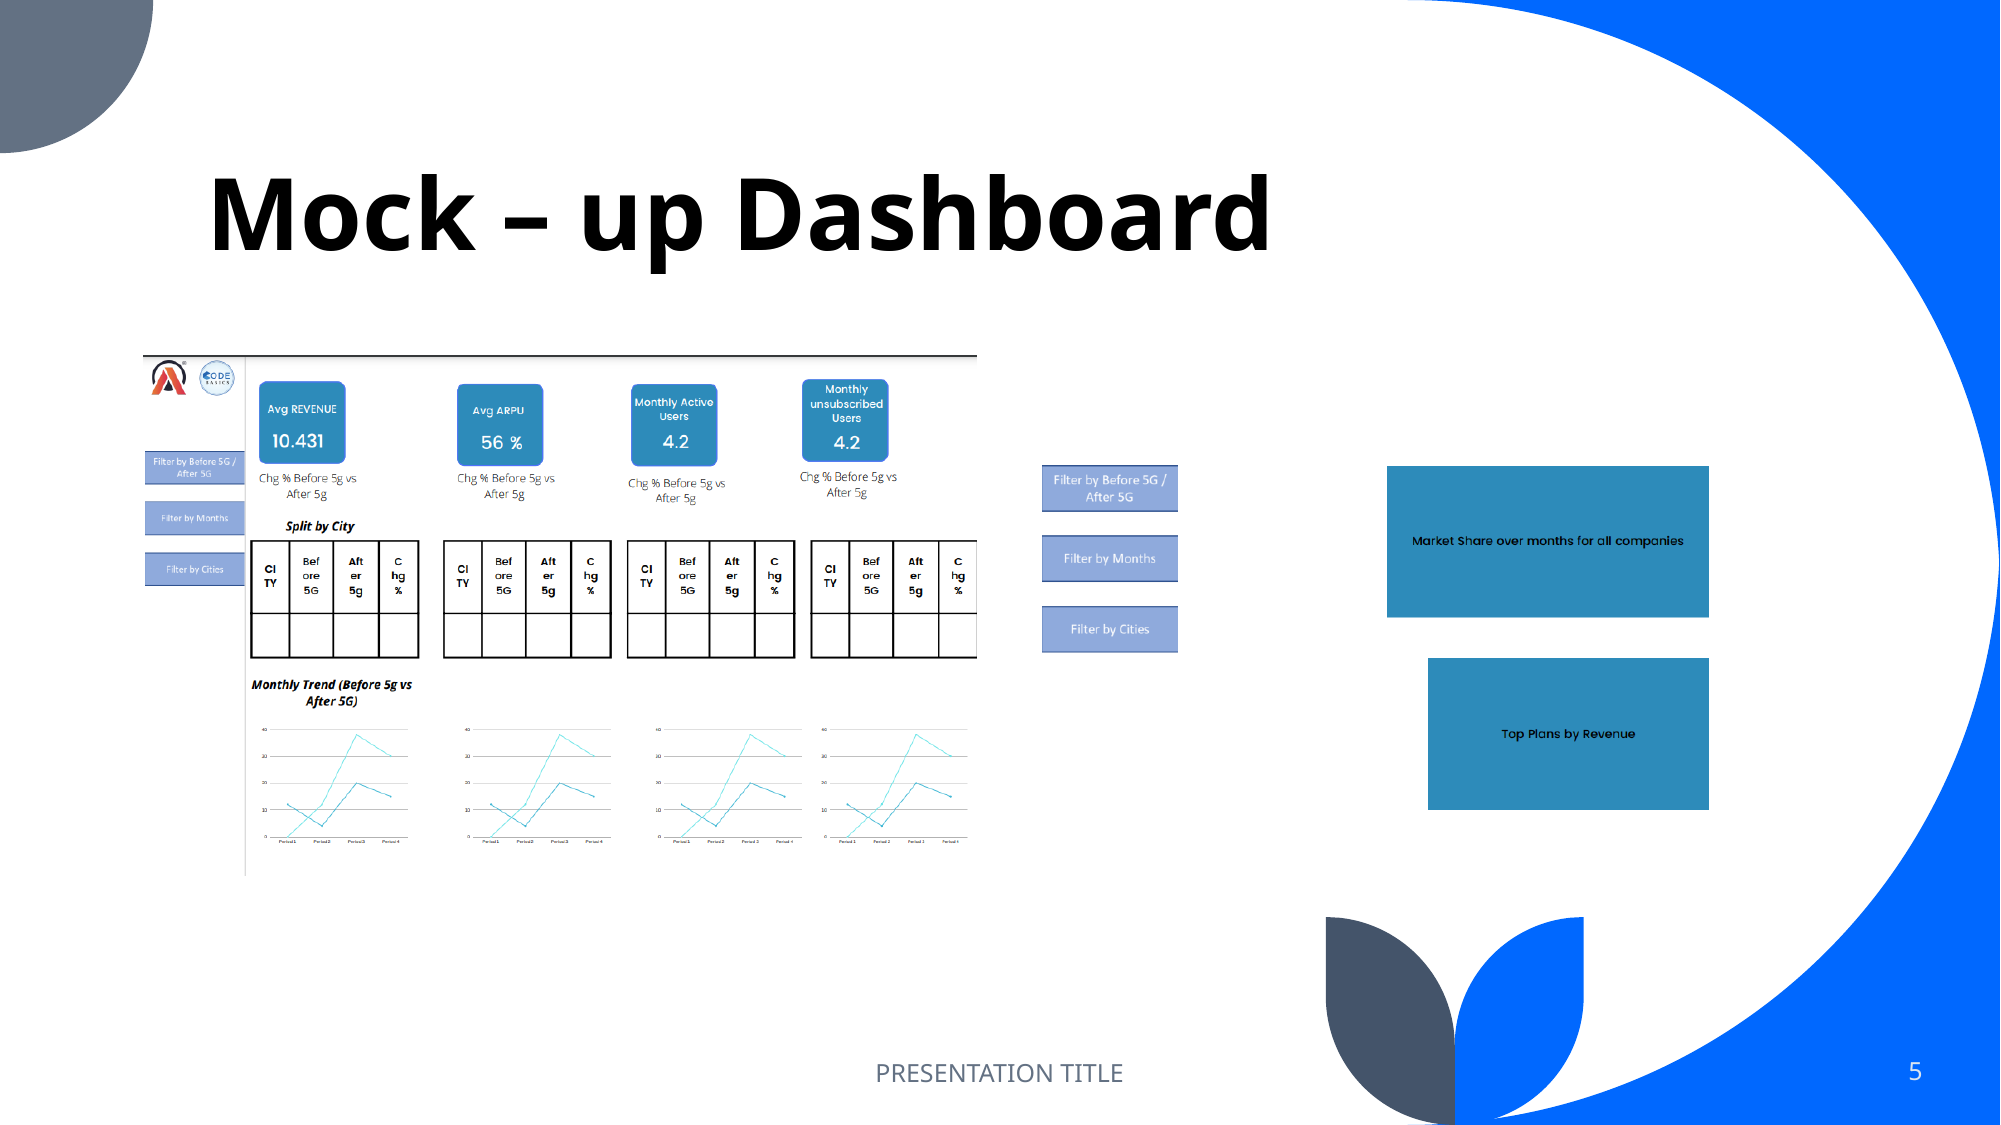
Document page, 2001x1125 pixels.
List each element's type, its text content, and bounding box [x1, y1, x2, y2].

title Mock – up Dashboard [191, 62, 1796, 280]
picture [1023, 355, 1857, 860]
slide_number 5 [1665, 1042, 1938, 1103]
footer PRESENTATION TITLE [662, 1042, 1338, 1103]
picture [143, 355, 977, 876]
